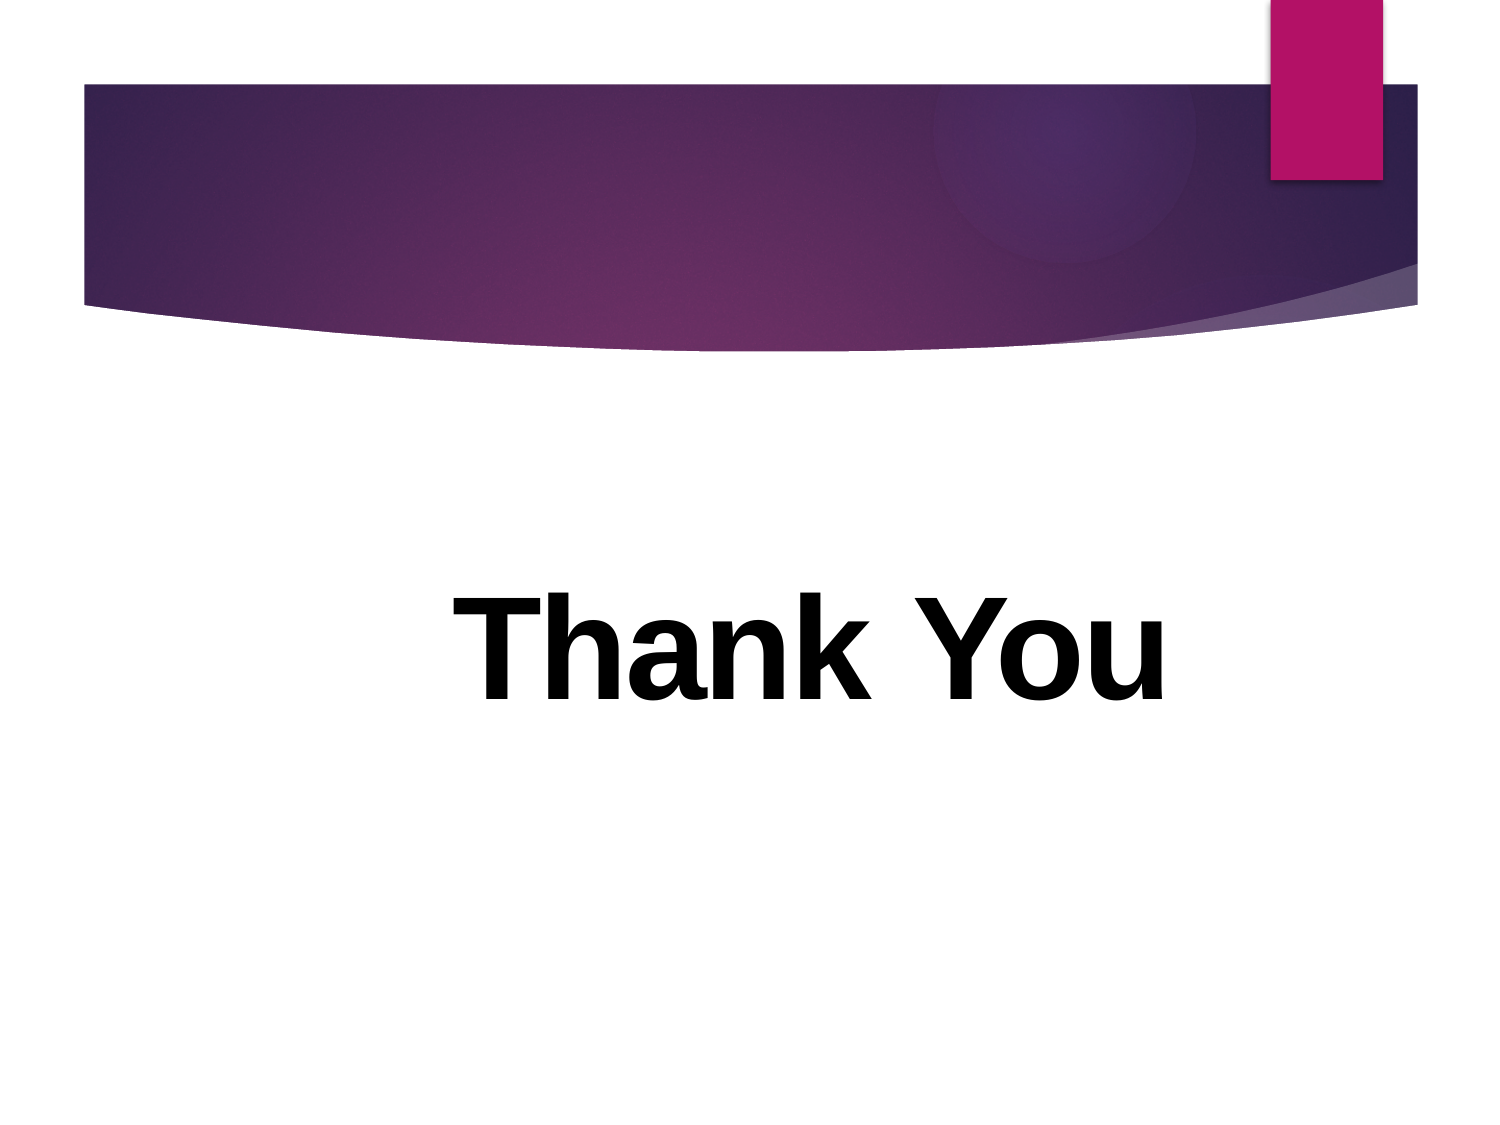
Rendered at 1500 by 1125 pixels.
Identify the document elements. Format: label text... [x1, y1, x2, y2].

title Thank You [450, 545, 1360, 736]
